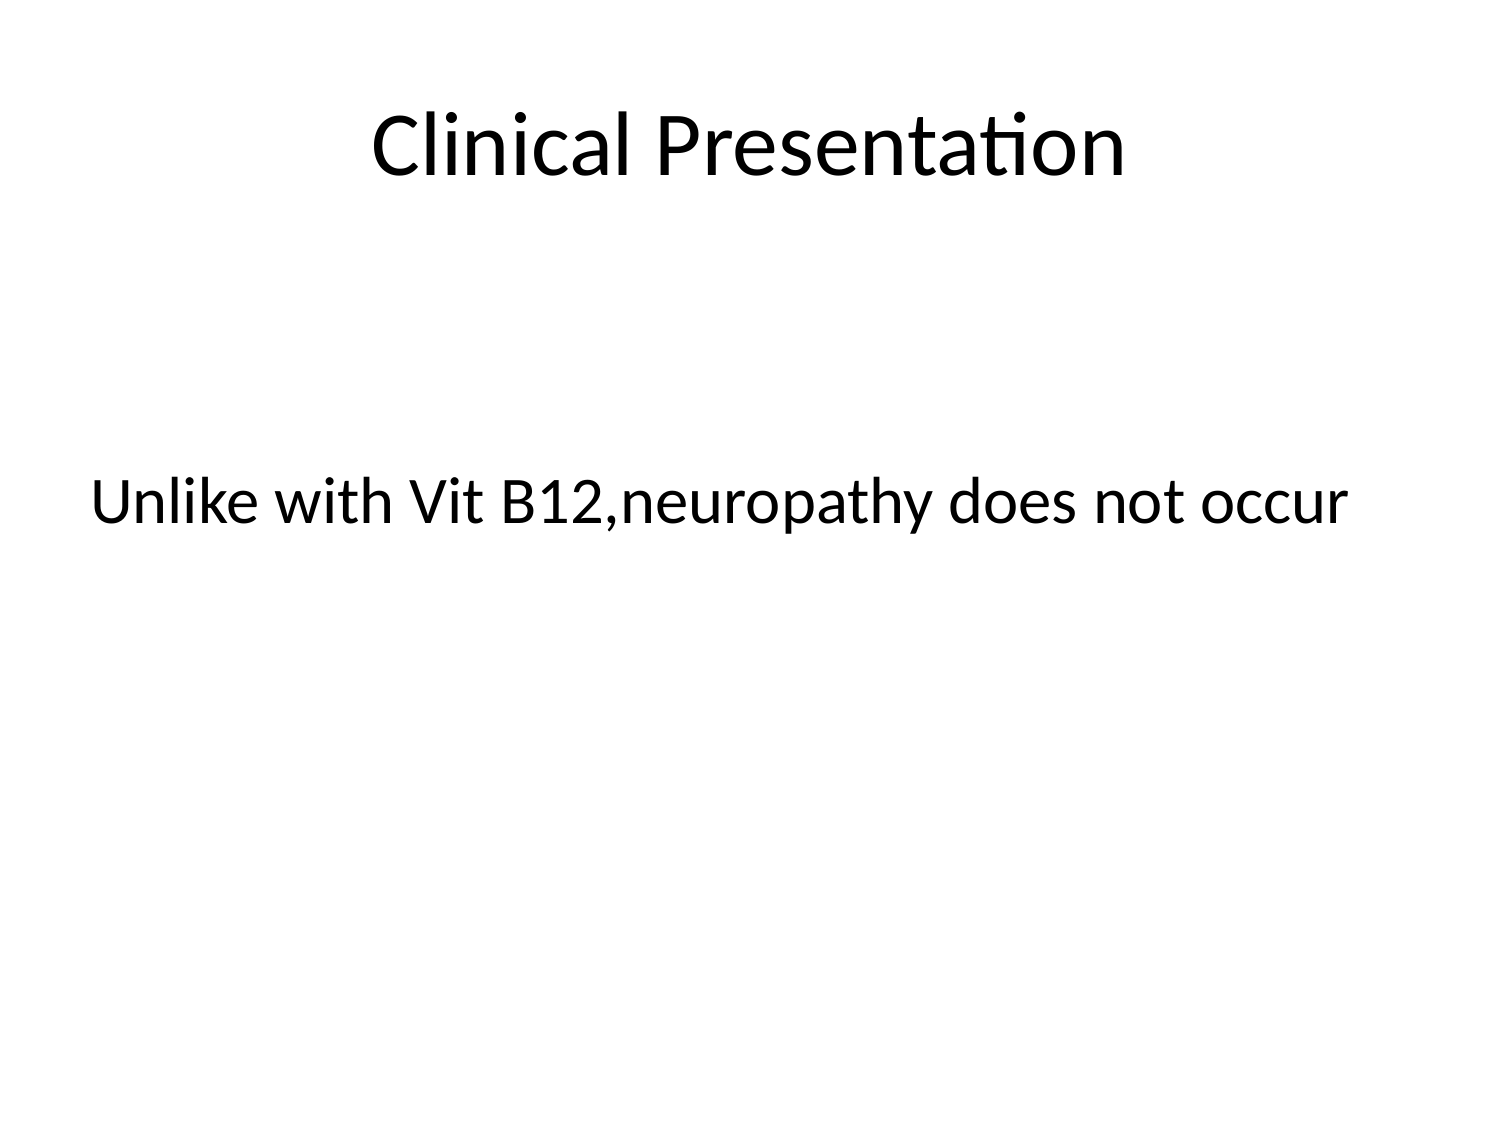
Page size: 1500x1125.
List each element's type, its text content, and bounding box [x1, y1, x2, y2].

list Unlike with Vit B12,neuropathy does not occur [75, 262, 1425, 1005]
title Clinical Presentation [75, 45, 1425, 233]
